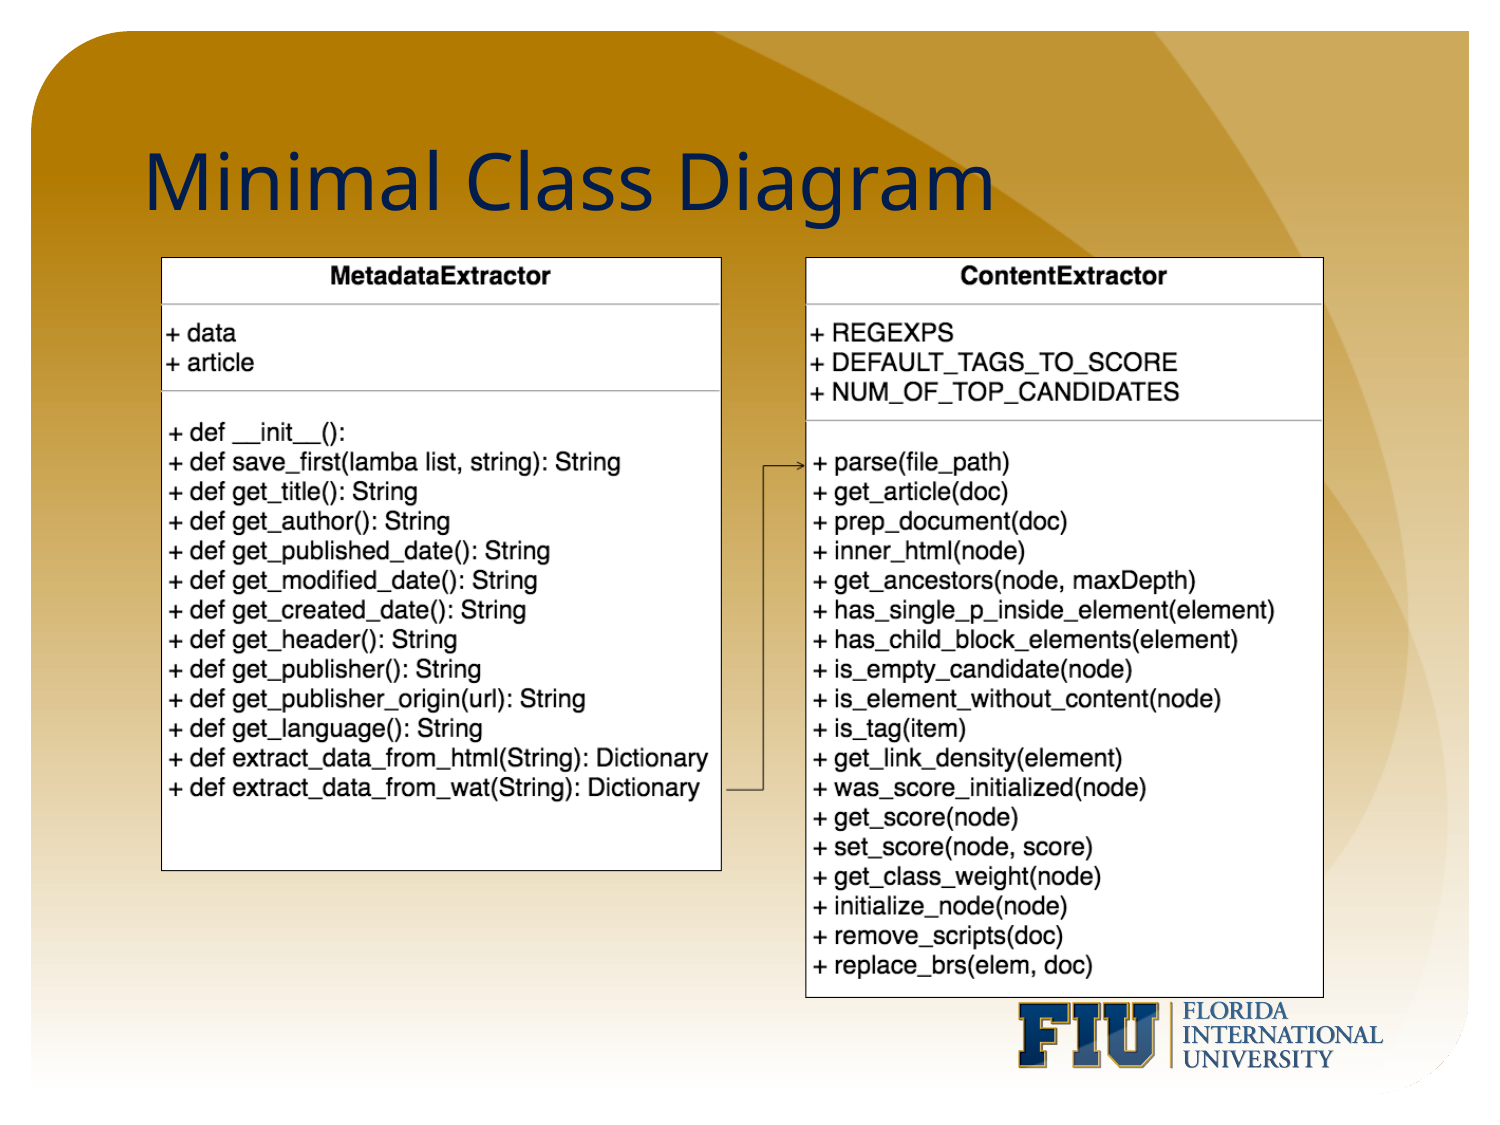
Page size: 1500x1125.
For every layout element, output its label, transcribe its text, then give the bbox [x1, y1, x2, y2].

title Minimal Class Diagram [127, 62, 1372, 234]
picture [24, 30, 1473, 1094]
